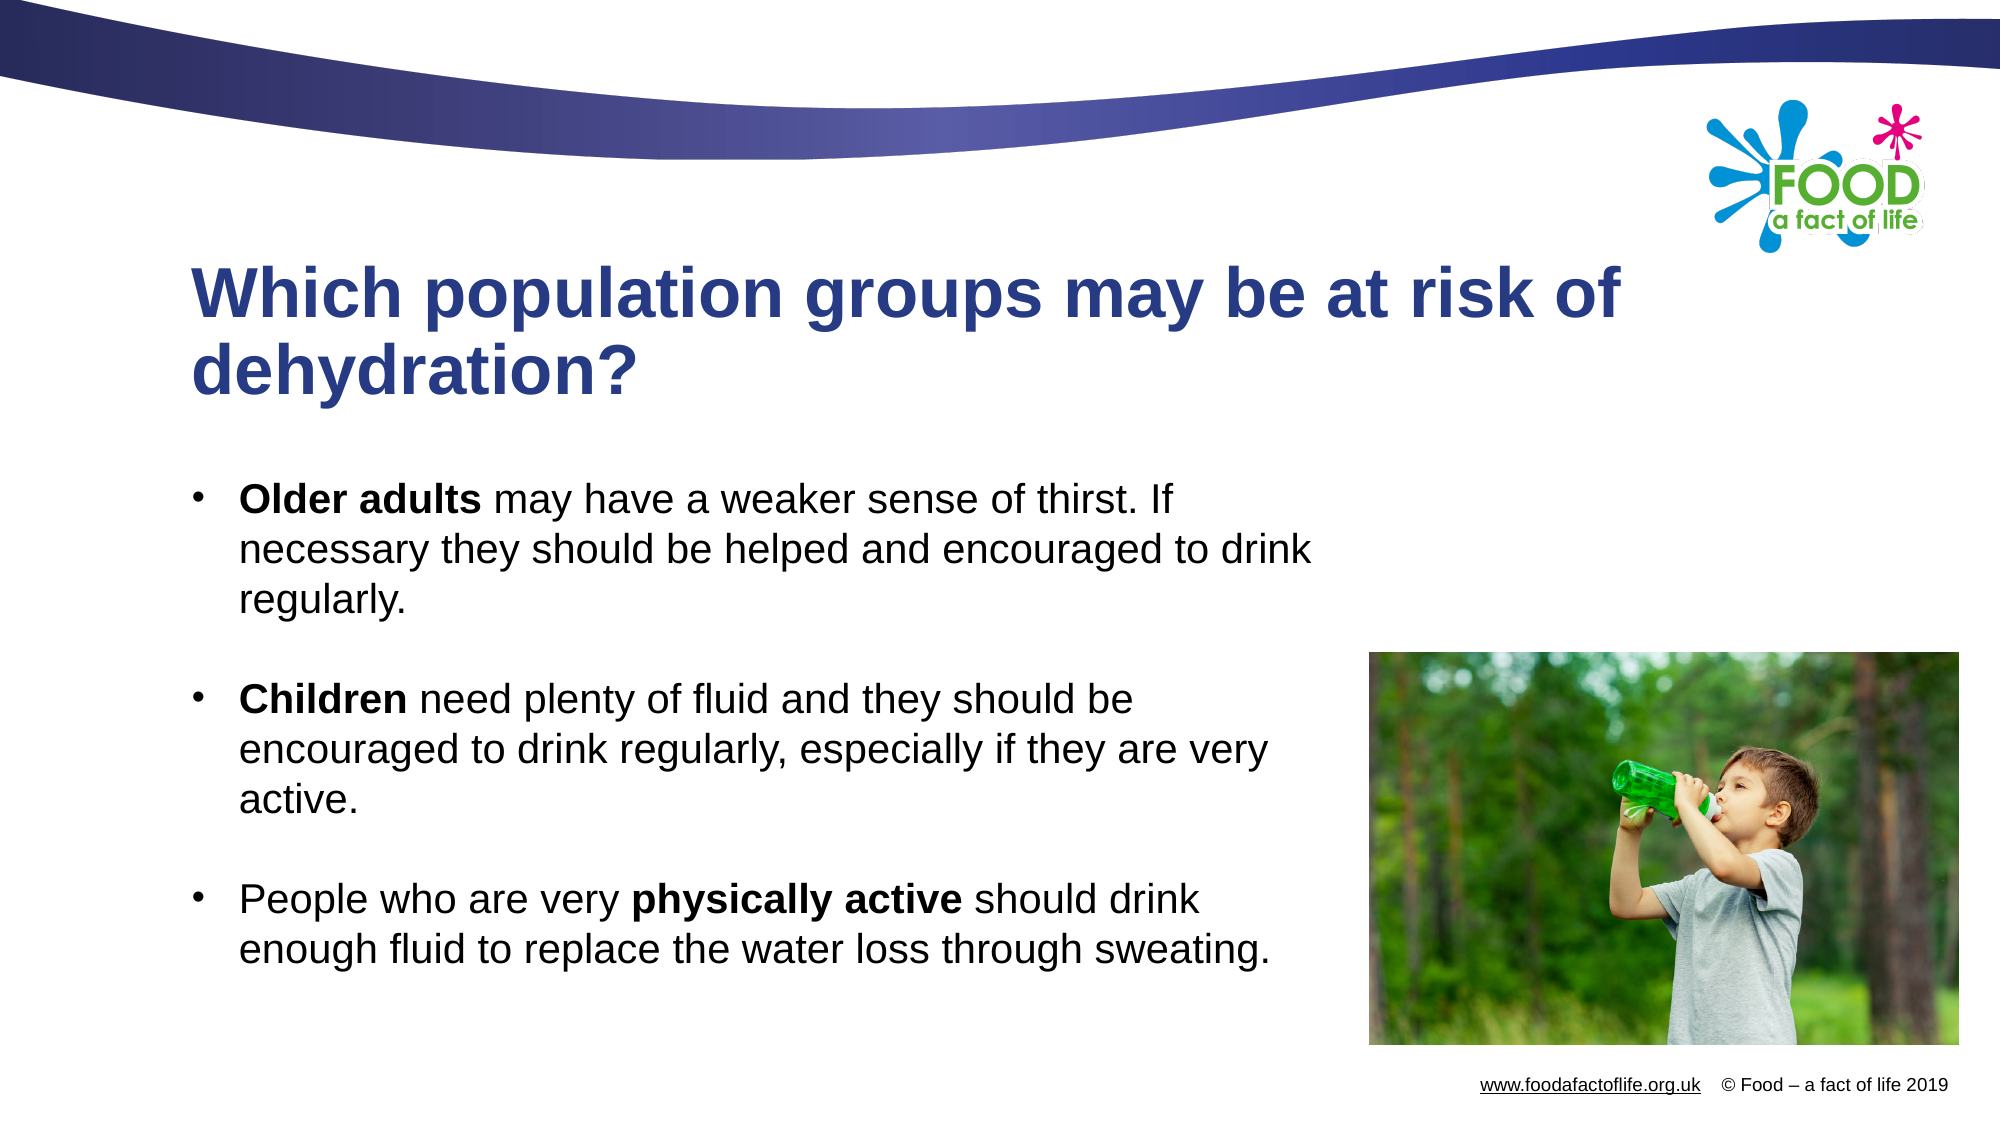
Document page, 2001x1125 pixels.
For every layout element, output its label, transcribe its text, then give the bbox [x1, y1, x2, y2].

subtitle Older adults may have a weaker sense of thirst. If necessary they should be helped and encouraged to drink regularly. Children need plenty of fluid and they should be encouraged to drink regularly, especially if they are very active. People who are very physically active should drink enough fluid to replace the water loss through sweating. [191, 421, 1349, 1013]
title Which population groups may be at risk of dehydration? [191, 256, 1787, 375]
picture [0, 0, 2000, 1125]
